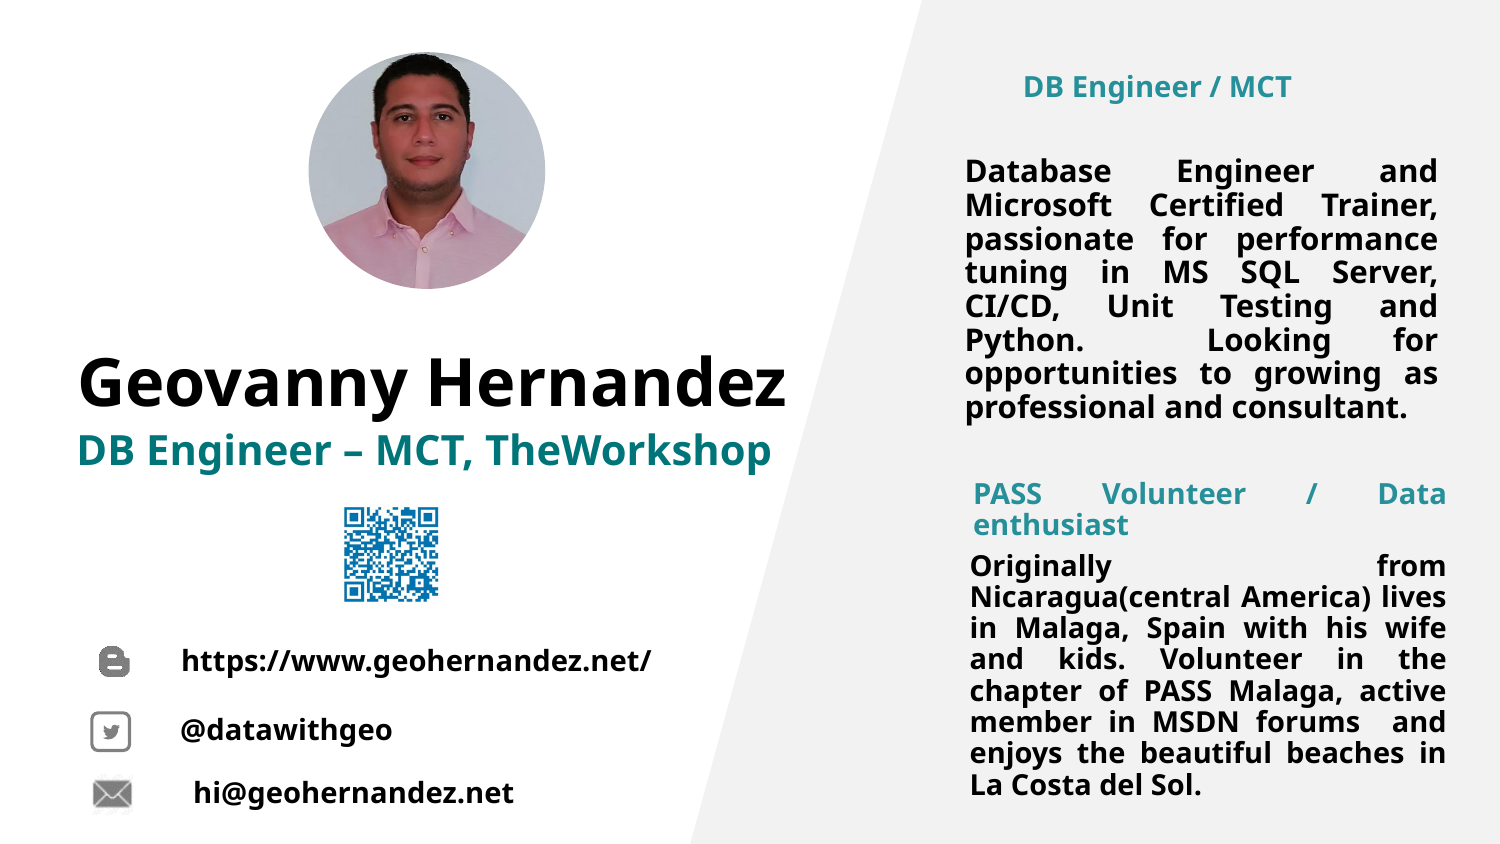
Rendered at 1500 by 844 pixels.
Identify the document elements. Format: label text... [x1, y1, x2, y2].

picture [308, 51, 546, 290]
picture [340, 503, 446, 606]
title Geovanny Hernandez [62, 350, 822, 415]
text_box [91, 712, 130, 751]
list Originally from Nicaragua(central America) lives in Malaga, Spain with his wife and kids. Volunteer in the chapter of PASS Malaga, active member in MSDN forums and enjoys the beautiful beaches in La Costa del Sol. [954, 543, 1463, 812]
list DB Engineer / MCT [1007, 64, 1334, 148]
text_box https://www.geohernandez.net/ [166, 638, 718, 685]
list PASS Volunteer / Data enthusiast [958, 471, 1463, 571]
text_box hi@geohernandez.net [178, 771, 585, 815]
picture [91, 772, 134, 815]
list Database Engineer and Microsoft Certified Trainer, passionate for performance tuning in MS SQL Server, CI/CD, Unit Testing and Python. Looking for opportunities to growing as professional and consultant. [949, 148, 1454, 373]
picture [98, 645, 130, 677]
text_box DB Engineer – MCT, TheWorkshop [61, 415, 907, 535]
text_box @datawithgeo [165, 707, 717, 754]
